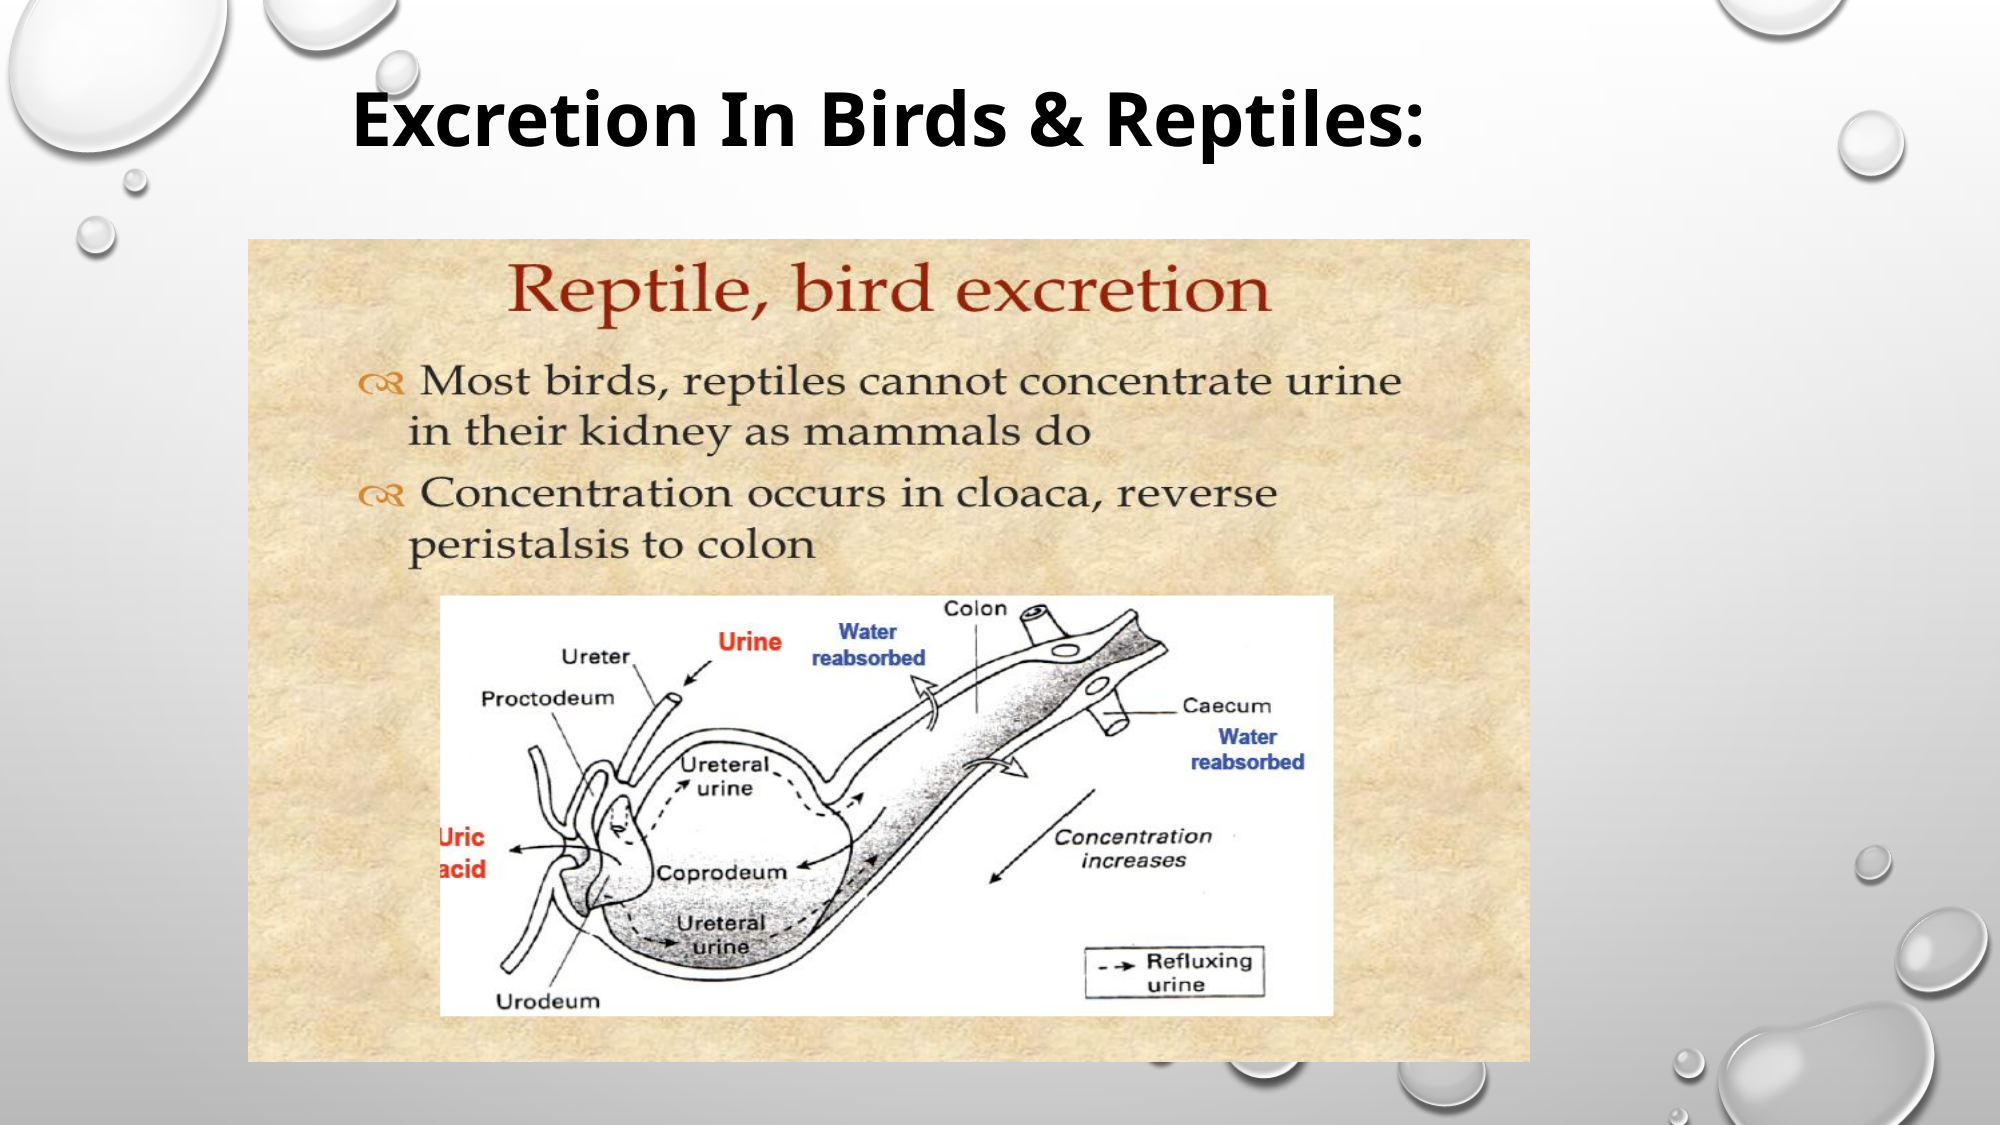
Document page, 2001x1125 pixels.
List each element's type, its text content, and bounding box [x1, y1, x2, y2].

picture [0, 0, 2000, 1125]
text_box Excretion In Birds & Reptiles: [151, 63, 1626, 169]
